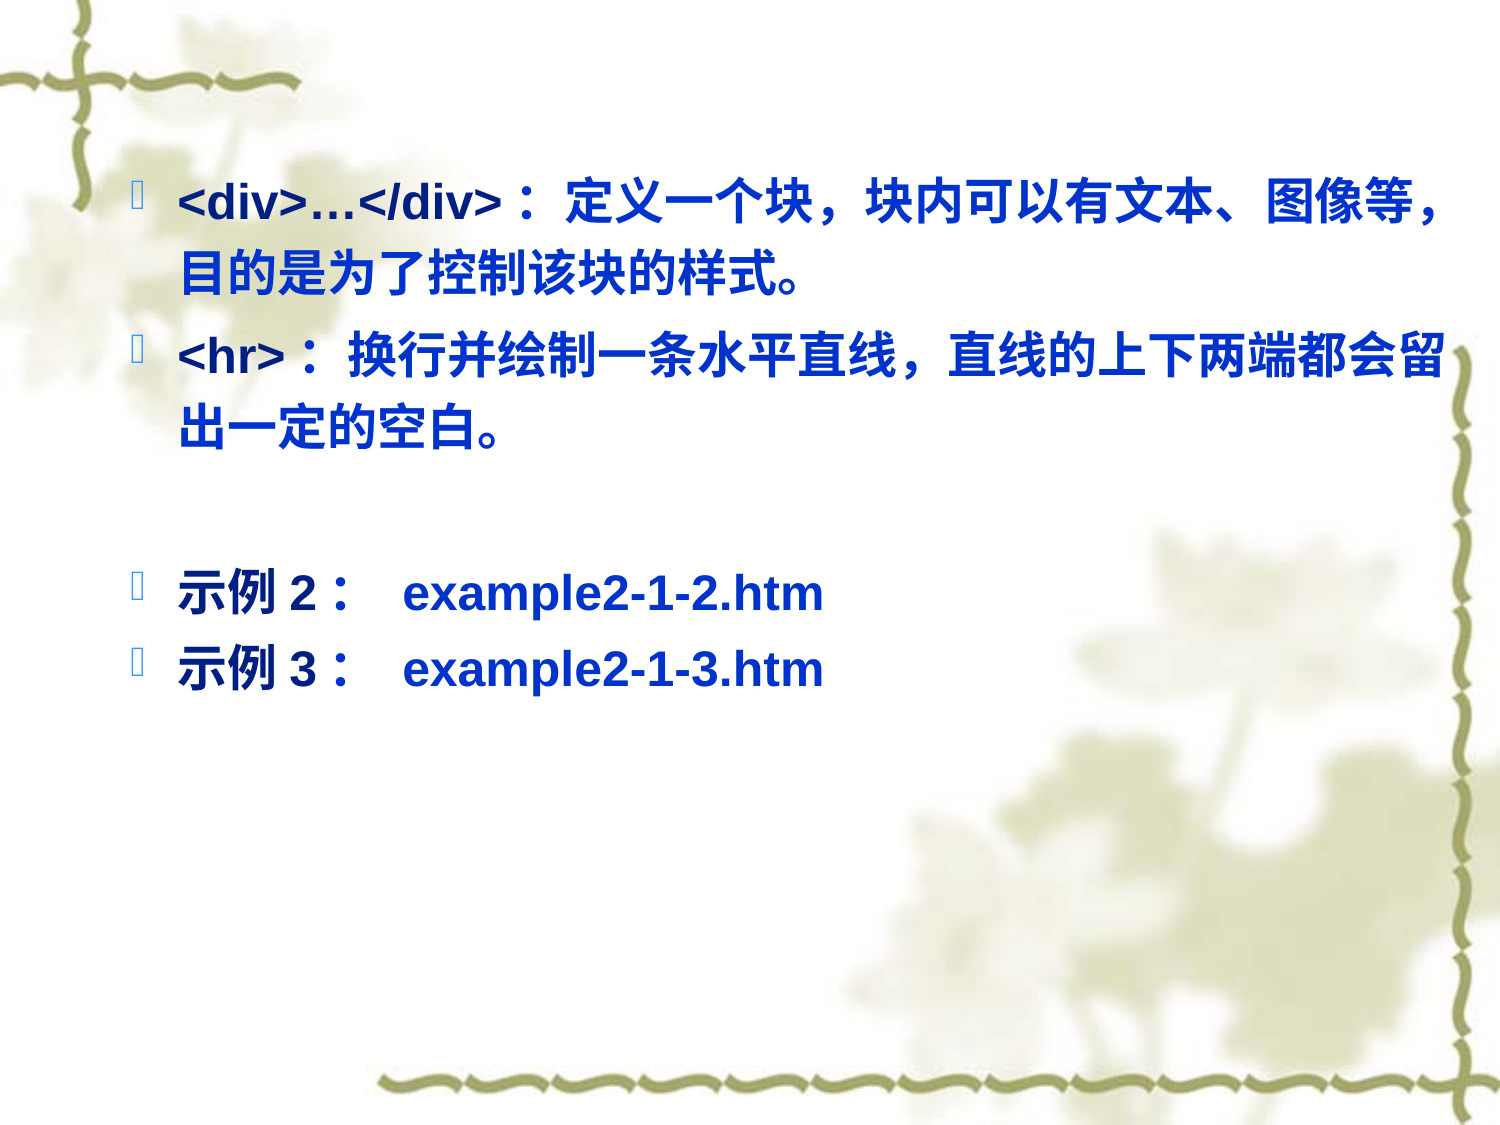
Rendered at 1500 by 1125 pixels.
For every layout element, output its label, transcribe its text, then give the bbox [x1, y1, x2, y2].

list <div>…</div>：定义一个块，块内可以有文本、图像等，目的是为了控制该块的样式。 <hr>：换行并绘制一条水平直线，直线的上下两端都会留出一定的空白。 示例2： example2-1-2.htm 示例3： example2-1-3.htm [55, 156, 1450, 1009]
picture [0, 0, 1500, 1125]
